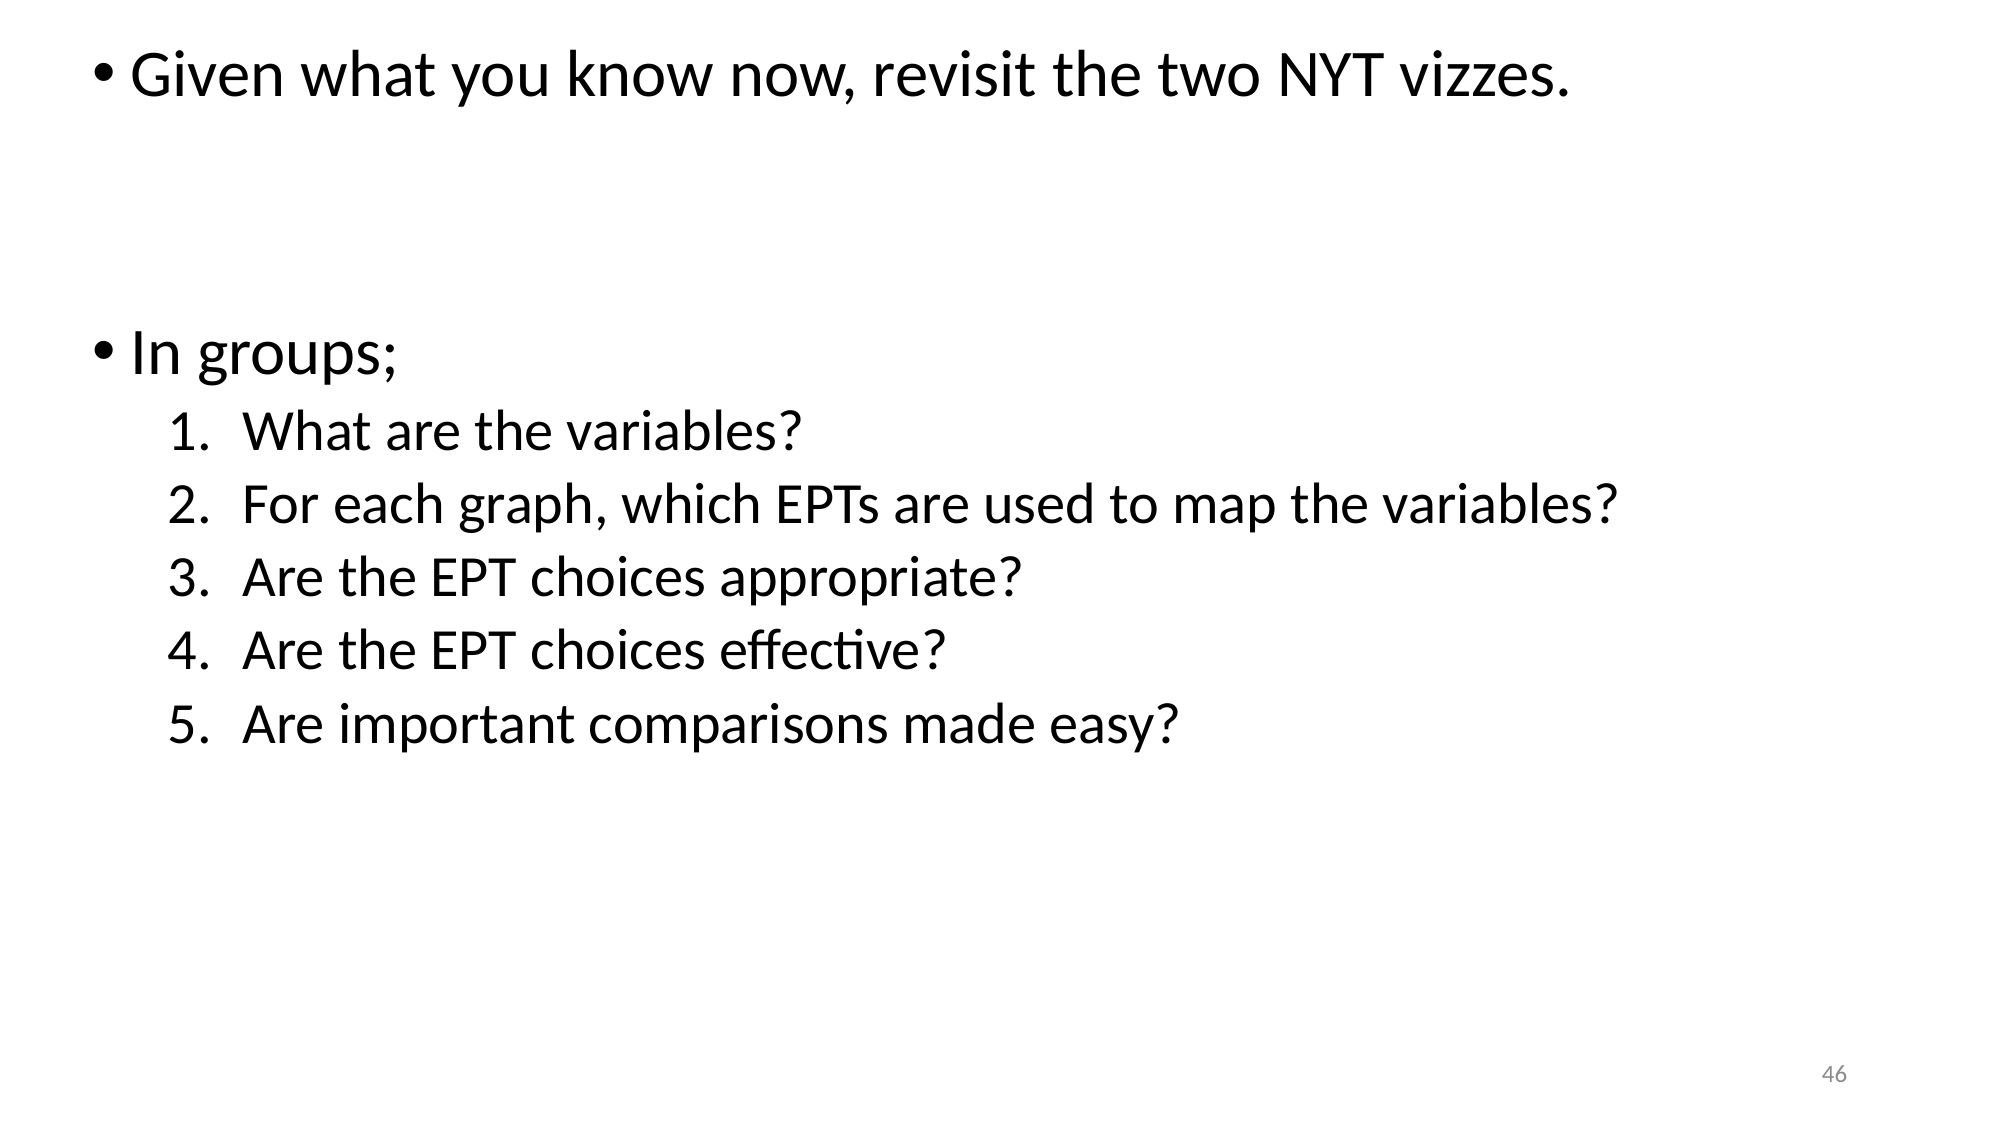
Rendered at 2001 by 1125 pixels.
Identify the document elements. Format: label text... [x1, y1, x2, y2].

list Given what you know now, revisit the two NYT vizzes. In groups; What are the variables? For each graph, which EPTs are used to map the variables? Are the EPT choices appropriate? Are the EPT choices effective? Are important comparisons made easy? [78, 31, 1940, 1088]
slide_number 46 [1412, 1042, 1863, 1103]
